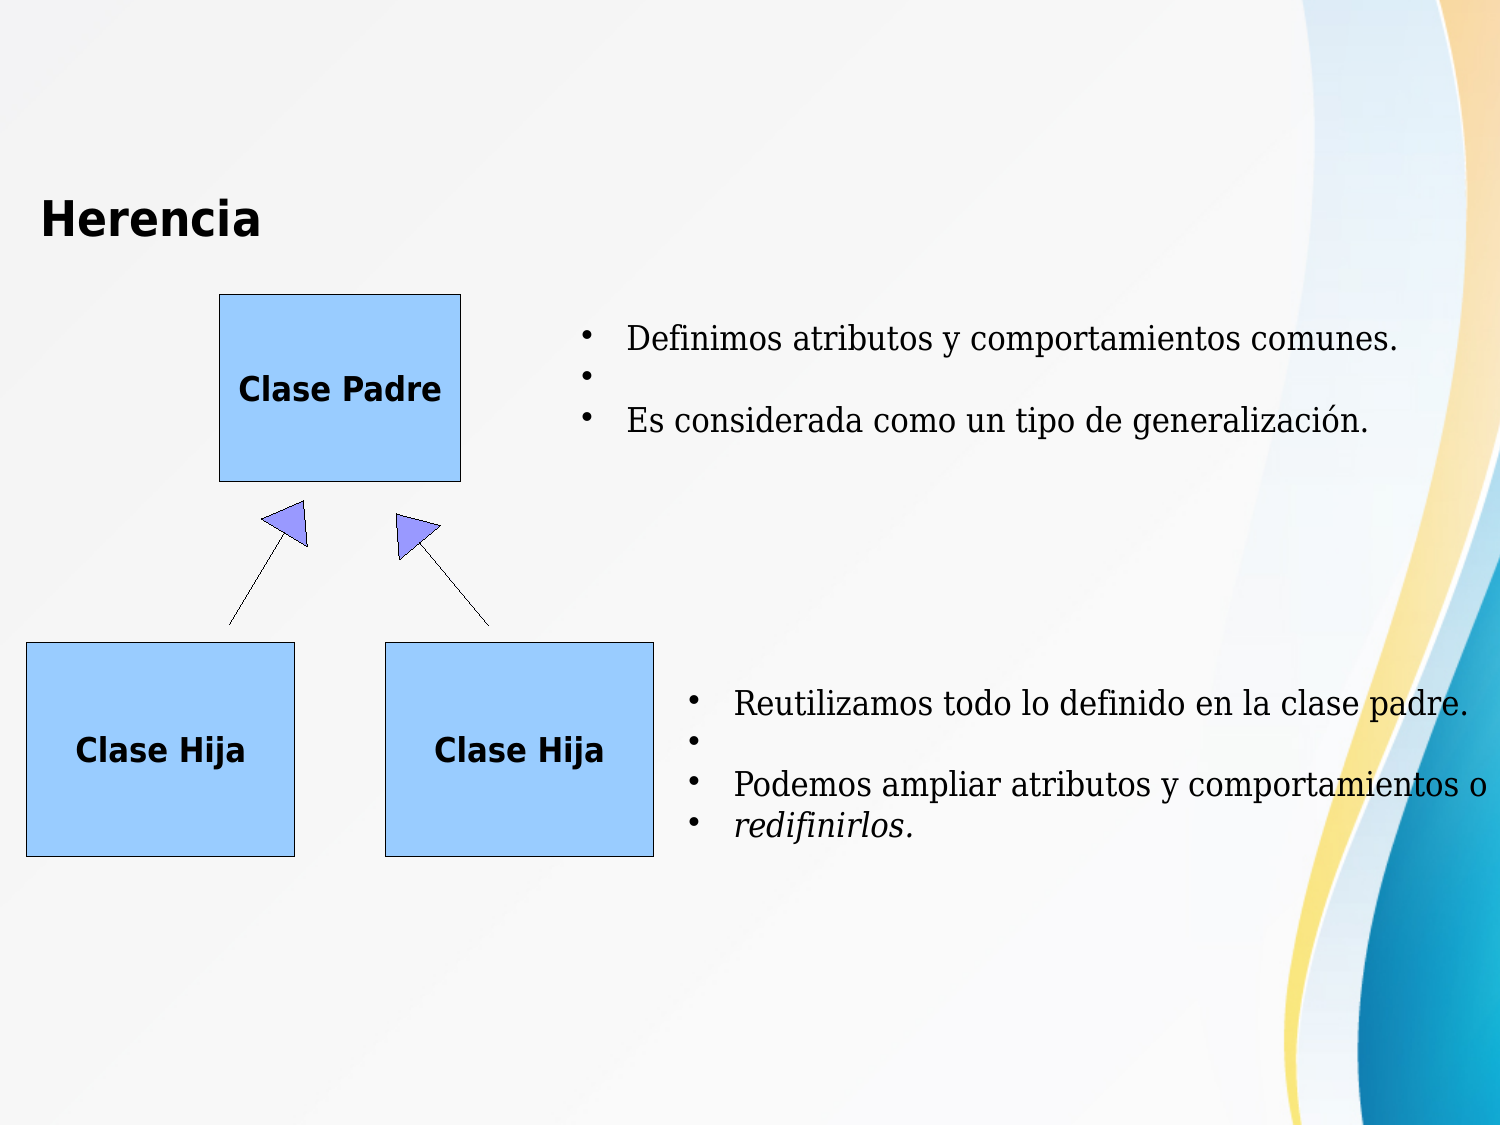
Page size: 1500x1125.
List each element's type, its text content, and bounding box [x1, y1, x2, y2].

picture [0, 0, 1500, 1125]
text_box Definimos atributos y comportamientos comunes. Es considerada como un tipo de generalización. [567, 310, 1425, 482]
text_box Clase Padre [219, 294, 461, 482]
text_box Reutilizamos todo lo definido en la clase padre. Podemos ampliar atributos y comportamientos o redifinirlos. [674, 674, 1500, 886]
text_box Herencia [26, 180, 1474, 252]
text_box [396, 513, 489, 626]
text_box Clase Hija [385, 642, 654, 857]
text_box [229, 500, 308, 625]
text_box Clase Hija [26, 642, 295, 857]
